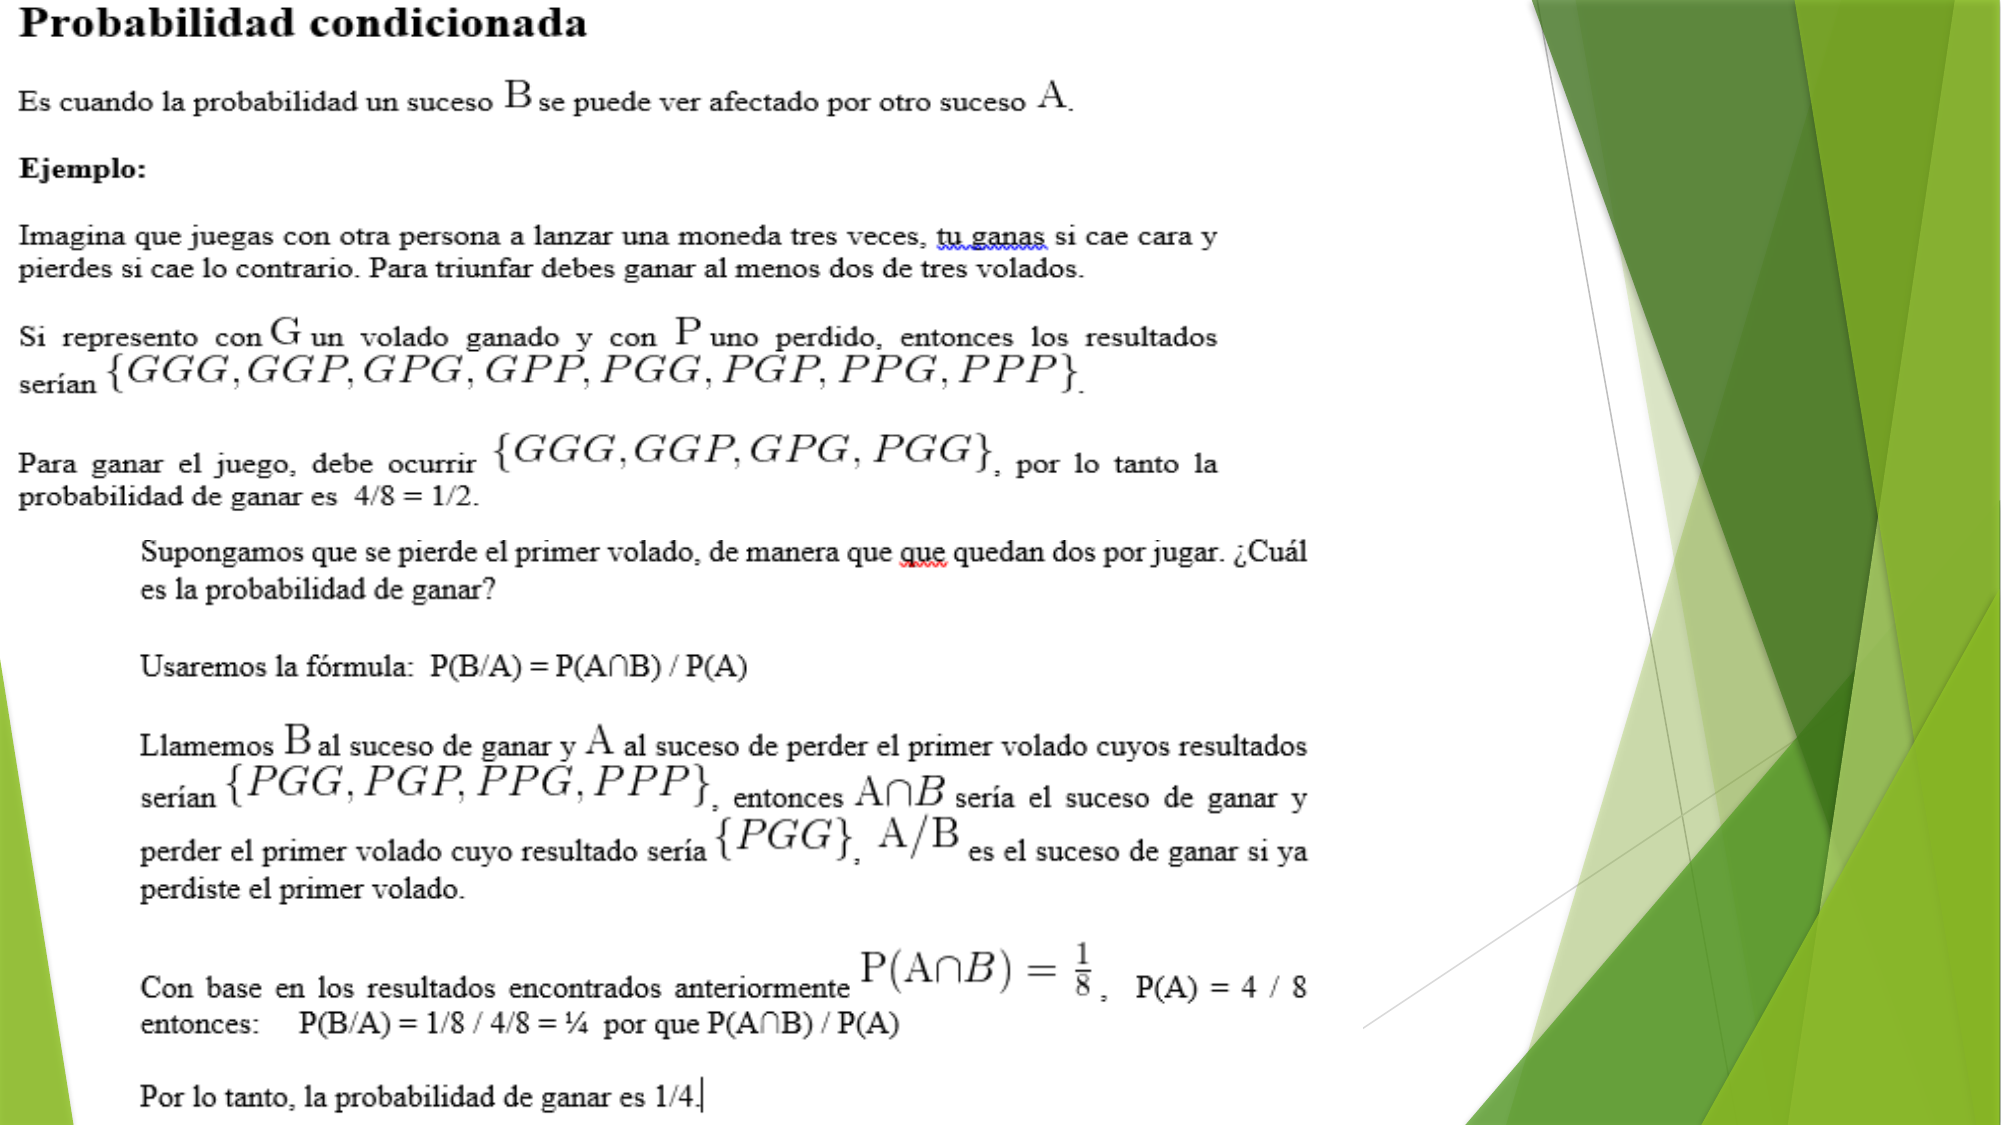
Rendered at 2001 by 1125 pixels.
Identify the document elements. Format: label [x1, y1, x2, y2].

picture [6, 0, 1364, 1125]
